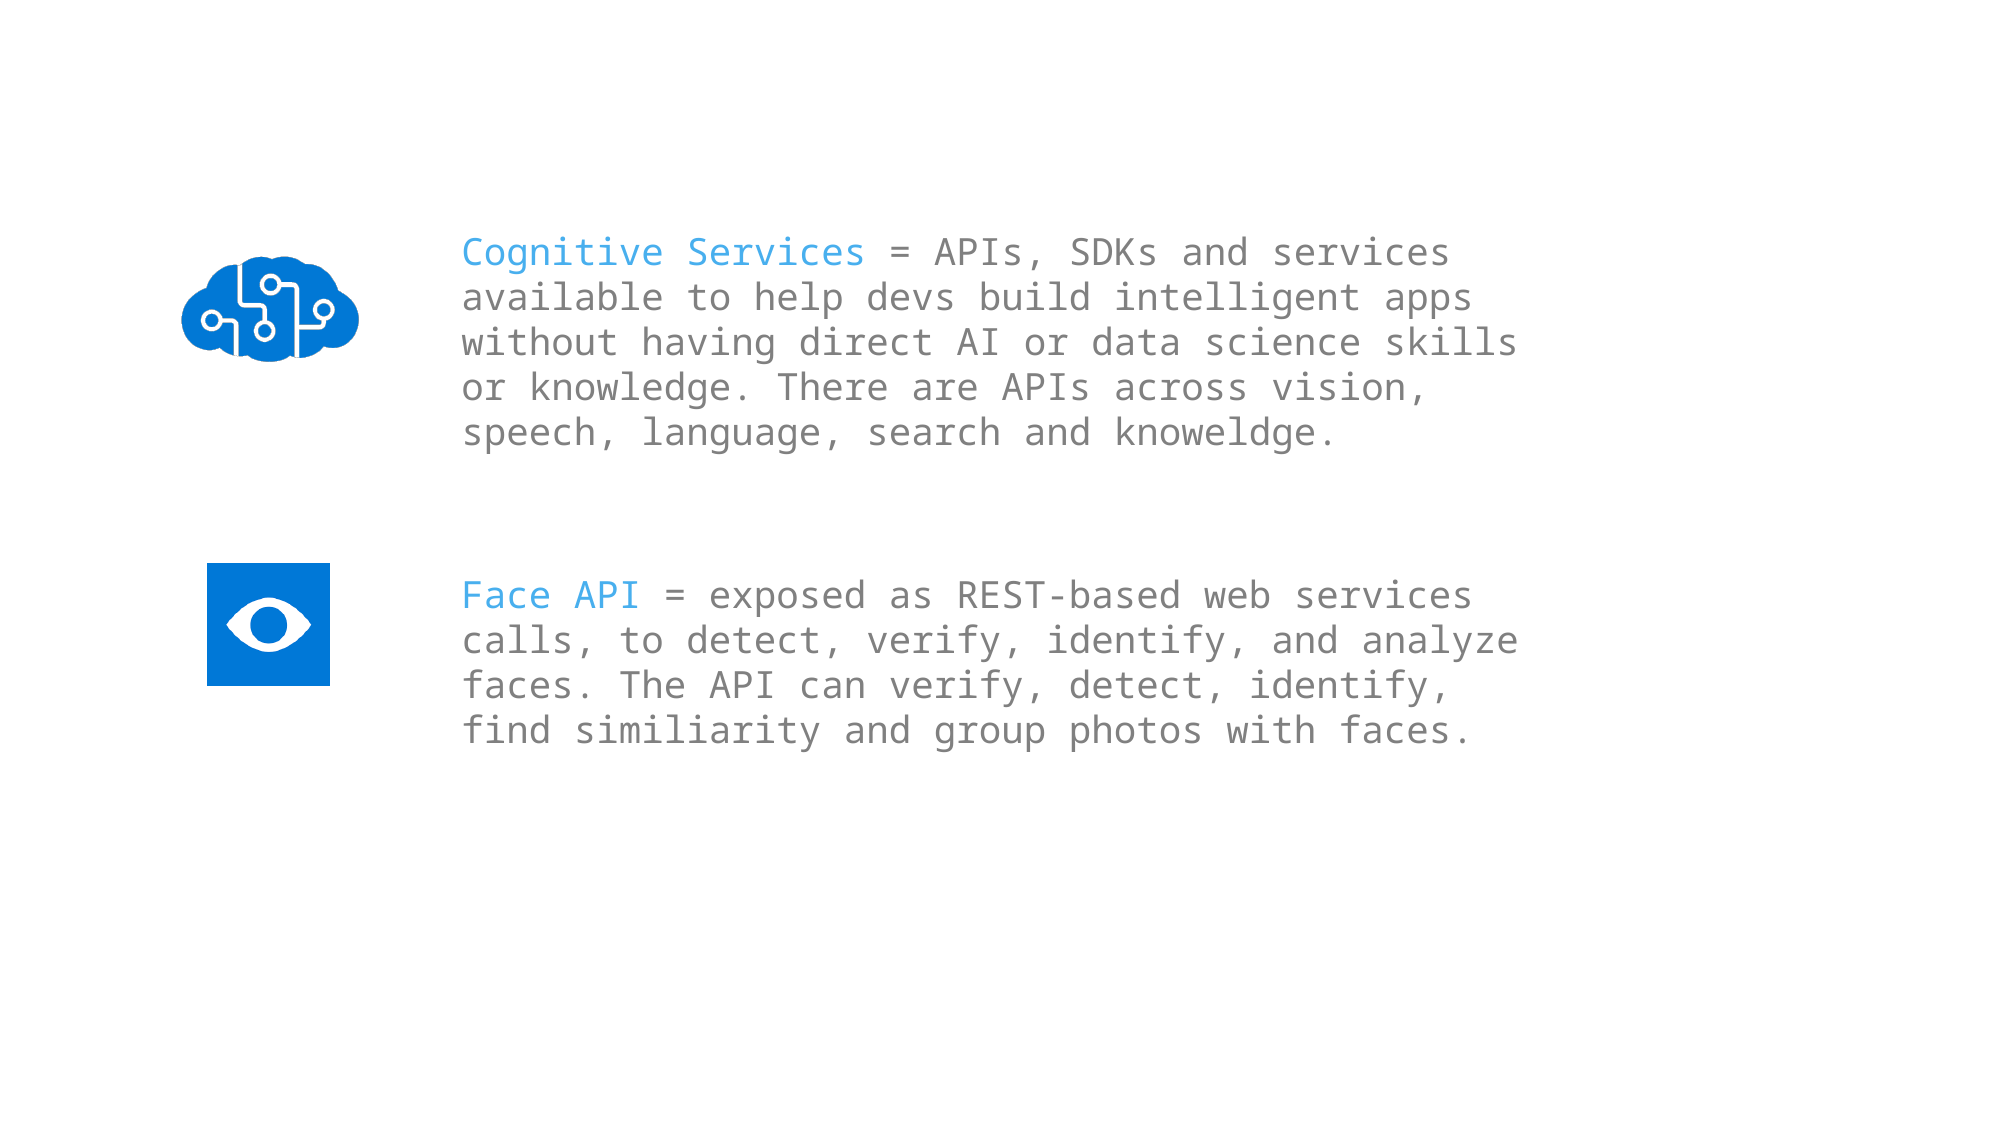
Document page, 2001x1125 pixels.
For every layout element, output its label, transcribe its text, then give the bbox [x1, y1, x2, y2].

text_box Cognitive Services = APIs, SDKs and services available to help devs build intelligent apps without having direct AI or data science skills or knowledge. There are APIs across vision, speech, language, search and knoweldge. [446, 220, 1554, 461]
picture [180, 220, 359, 399]
text_box Face API = exposed as REST-based web services calls, to detect, verify, identify, and analyze faces. The API can verify, detect, identify, find similiarity and group photos with faces. [446, 563, 1554, 759]
picture [207, 563, 330, 687]
